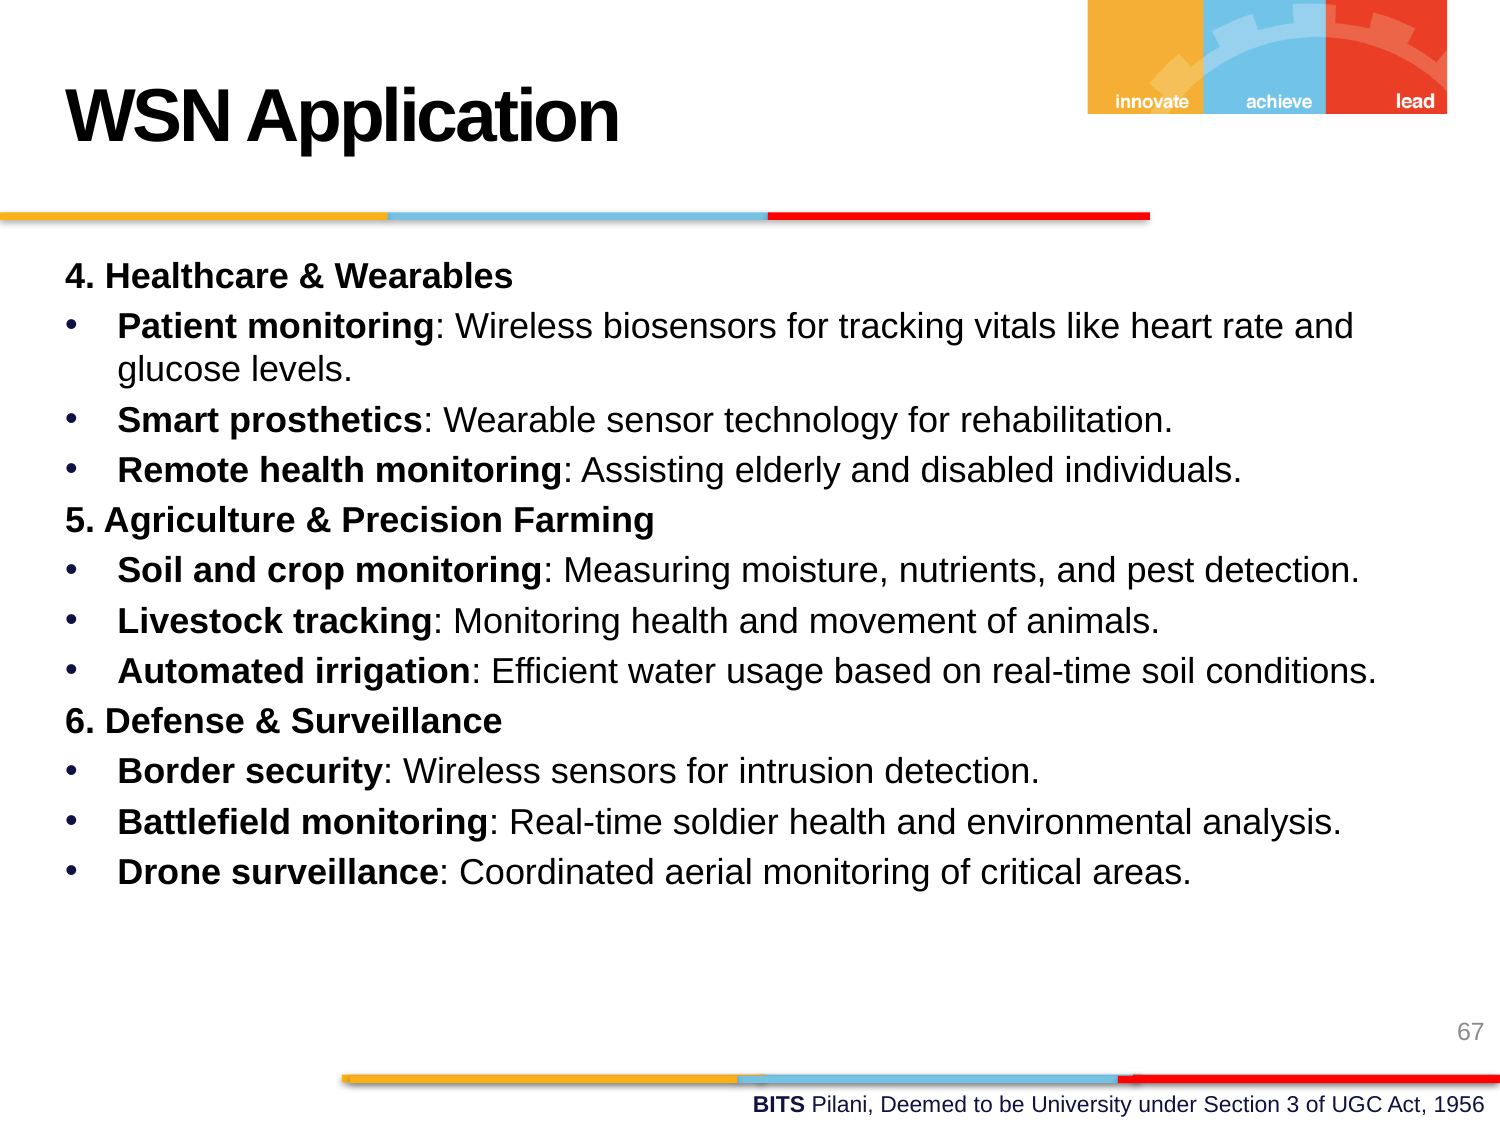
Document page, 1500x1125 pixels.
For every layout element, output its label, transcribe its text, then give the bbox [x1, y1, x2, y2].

picture [1087, 0, 1448, 114]
list 4. Healthcare & Wearables Patient monitoring: Wireless biosensors for tracking vitals like heart rate and glucose levels. Smart prosthetics: Wearable sensor technology for rehabilitation. Remote health monitoring: Assisting elderly and disabled individuals. 5. Agriculture & Precision Farming Soil and crop monitoring: Measuring moisture, nutrients, and pest detection. Livestock tracking: Monitoring health and movement of animals. Automated irrigation: Efficient water usage based on real-time soil conditions. 6. Defense & Surveillance Border security: Wireless sensors for intrusion detection. Battlefield monitoring: Real-time soldier health and environmental analysis. Drone surveillance: Coordinated aerial monitoring of critical areas. [50, 245, 1400, 988]
slide_number 67 [1149, 1000, 1500, 1061]
list WSN Application [50, 24, 1088, 213]
